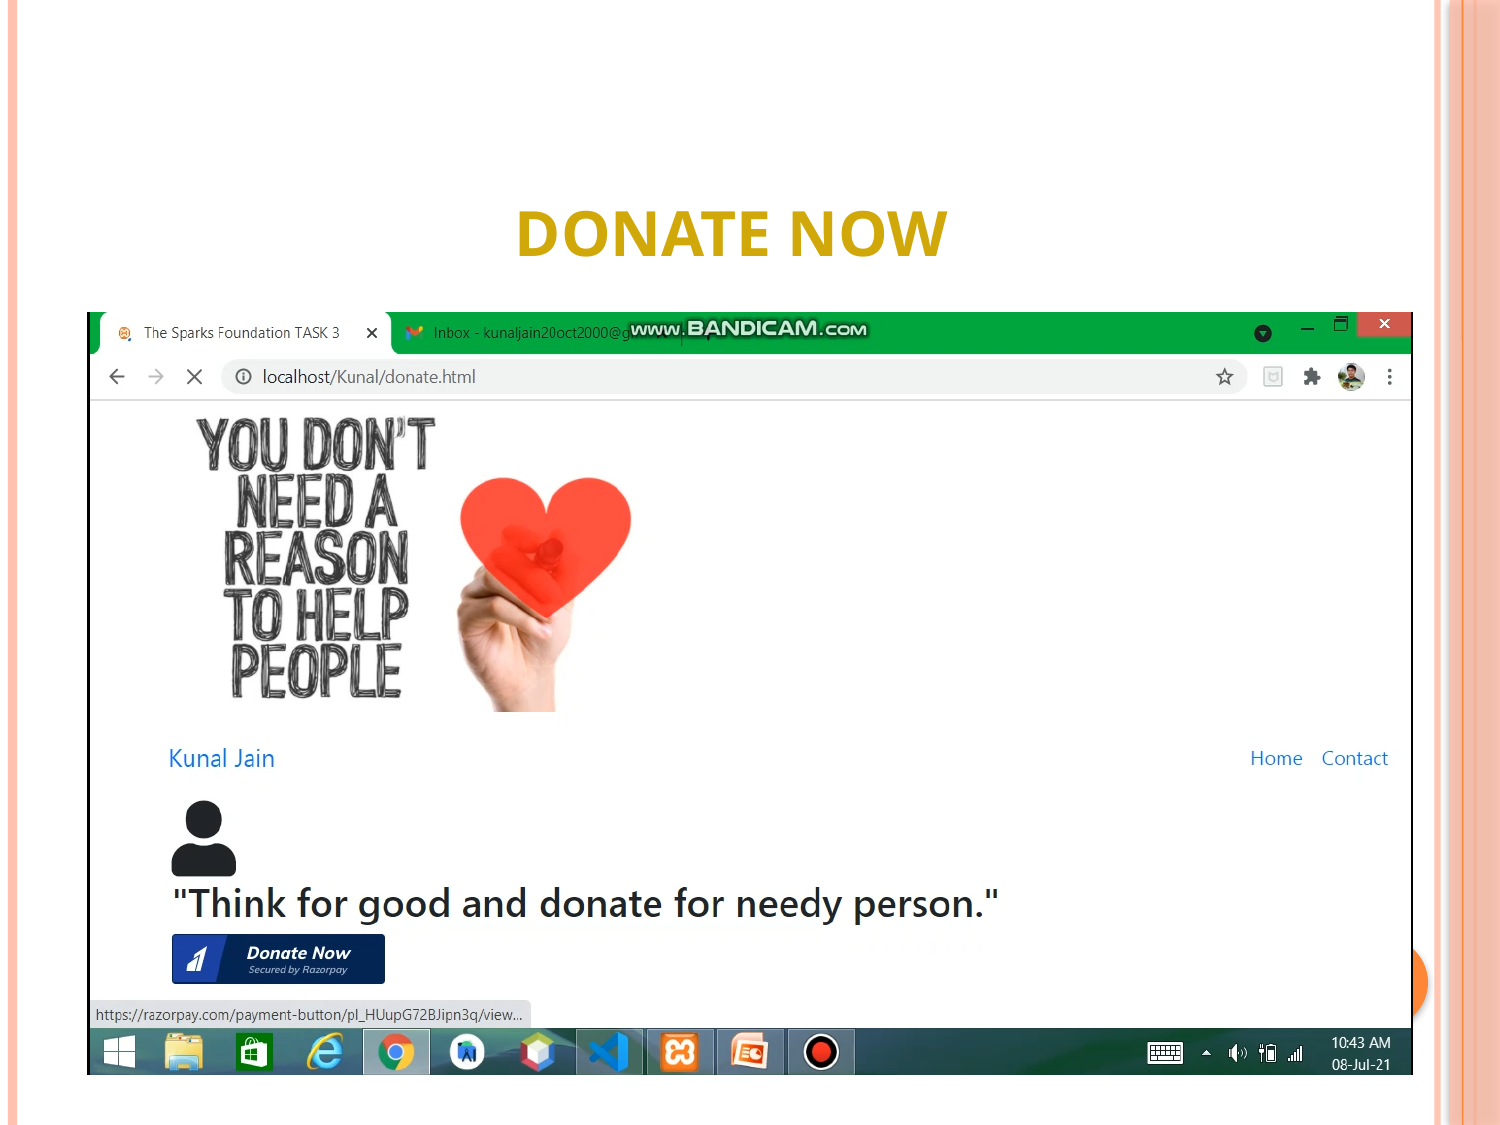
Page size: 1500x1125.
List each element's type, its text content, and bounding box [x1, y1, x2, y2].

title DONATE NOW [200, 62, 1316, 277]
picture [86, 311, 1414, 1076]
